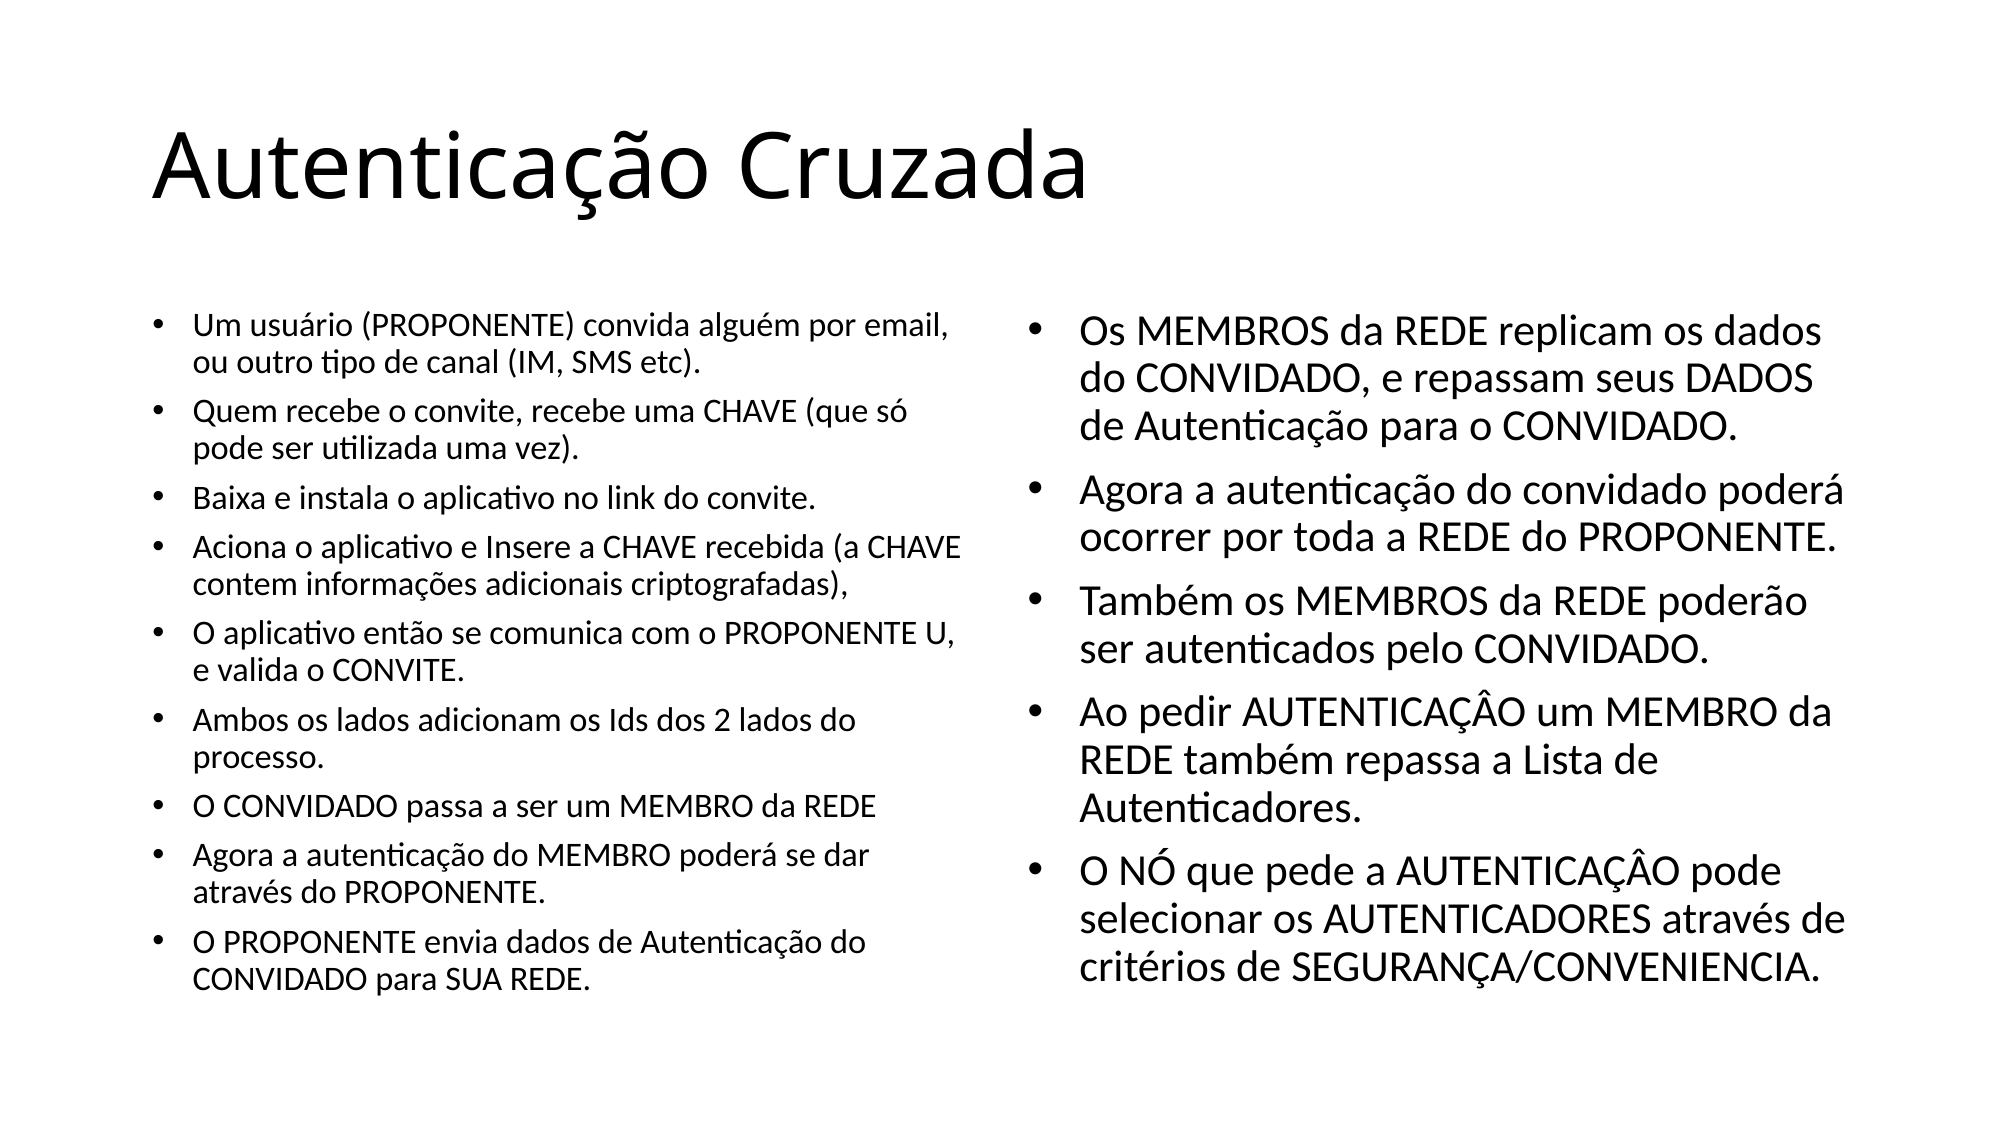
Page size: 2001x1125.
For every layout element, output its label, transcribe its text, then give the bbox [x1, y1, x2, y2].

title Autenticação Cruzada [137, 59, 1863, 278]
list Um usuário (PROPONENTE) convida alguém por email, ou outro tipo de canal (IM, SMS etc). Quem recebe o convite, recebe uma CHAVE (que só pode ser utilizada uma vez). Baixa e instala o aplicativo no link do convite. Aciona o aplicativo e Insere a CHAVE recebida (a CHAVE contem informações adicionais criptografadas), O aplicativo então se comunica com o PROPONENTE U, e valida o CONVITE. Ambos os lados adicionam os Ids dos 2 lados do processo. O CONVIDADO passa a ser um MEMBRO da REDE Agora a autenticação do MEMBRO poderá se dar através do PROPONENTE. O PROPONENTE envia dados de Autenticação do CONVIDADO para SUA REDE. [137, 299, 988, 1014]
list Os MEMBROS da REDE replicam os dados do CONVIDADO, e repassam seus DADOS de Autenticação para o CONVIDADO. Agora a autenticação do convidado poderá ocorrer por toda a REDE do PROPONENTE. Também os MEMBROS da REDE poderão ser autenticados pelo CONVIDADO. Ao pedir AUTENTICAÇÂO um MEMBRO da REDE também repassa a Lista de Autenticadores. O NÓ que pede a AUTENTICAÇÂO pode selecionar os AUTENTICADORES através de critérios de SEGURANÇA/CONVENIENCIA. [1012, 299, 1863, 1014]
